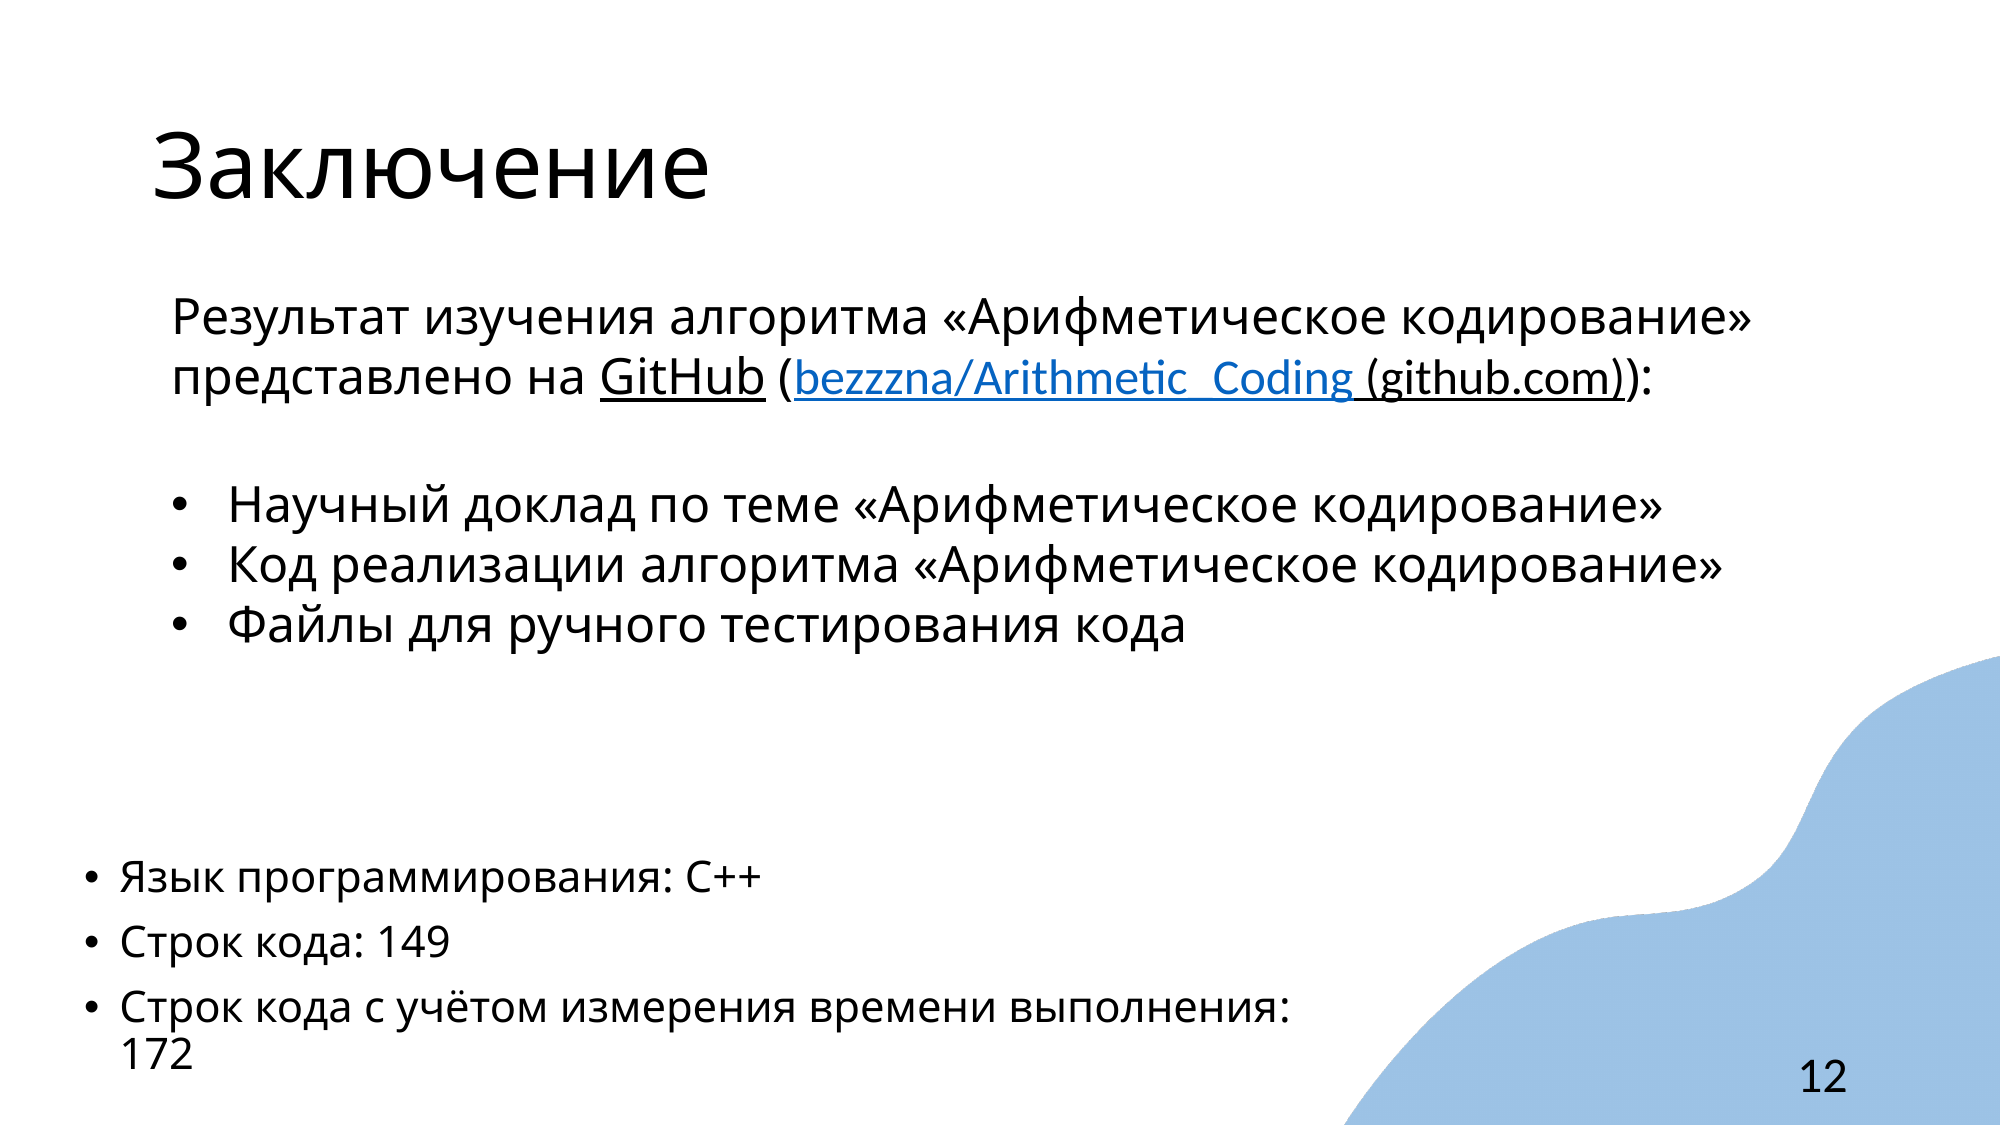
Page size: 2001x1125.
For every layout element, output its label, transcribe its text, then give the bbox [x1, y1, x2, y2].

title Заключение [137, 59, 1863, 278]
list Язык программирования: C++ Строк кода: 149 Строк кода с учётом измерения времени выполнения: 172 [69, 847, 1249, 1089]
text_box Результат изучения алгоритма «Арифметическое кодирование» представлено на GitHub (bezzzna/Arithmetic_Coding (github.com)): Научный доклад по теме «Арифметическое кодирование» Код реализации алгоритма «Арифметическое кодирование» Файлы для ручного тестирования кода [156, 277, 1863, 661]
picture [1249, 374, 2000, 1125]
